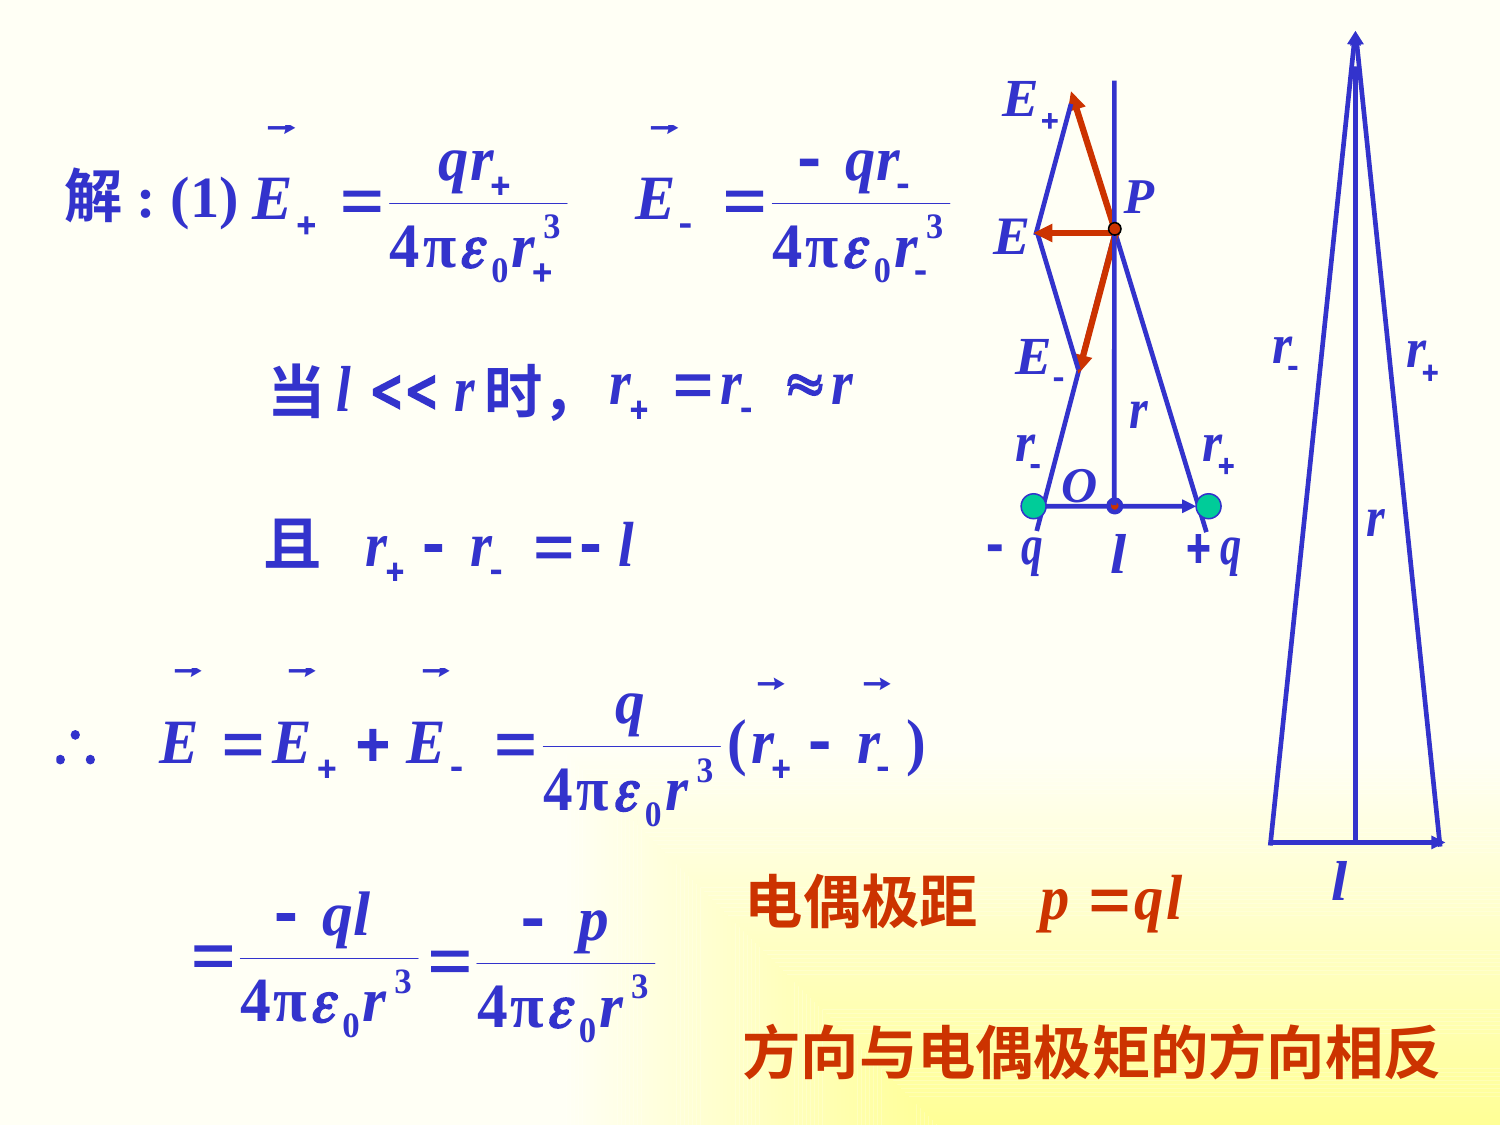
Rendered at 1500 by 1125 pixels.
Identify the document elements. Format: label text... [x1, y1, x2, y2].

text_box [605, 348, 863, 425]
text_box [628, 125, 955, 289]
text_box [248, 499, 651, 587]
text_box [185, 873, 421, 1043]
text_box 电偶极距 [730, 857, 1026, 943]
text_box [1364, 503, 1391, 540]
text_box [997, 66, 1062, 134]
text_box 方向与电偶极矩的方向相反 [727, 1008, 1470, 1094]
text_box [55, 668, 928, 832]
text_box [1009, 324, 1074, 392]
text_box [987, 203, 1036, 257]
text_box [984, 80, 1247, 581]
text_box 解: (1) [49, 151, 240, 237]
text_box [424, 885, 658, 1049]
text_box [1270, 30, 1446, 906]
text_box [245, 125, 572, 289]
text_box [243, 347, 609, 433]
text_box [1027, 857, 1200, 938]
